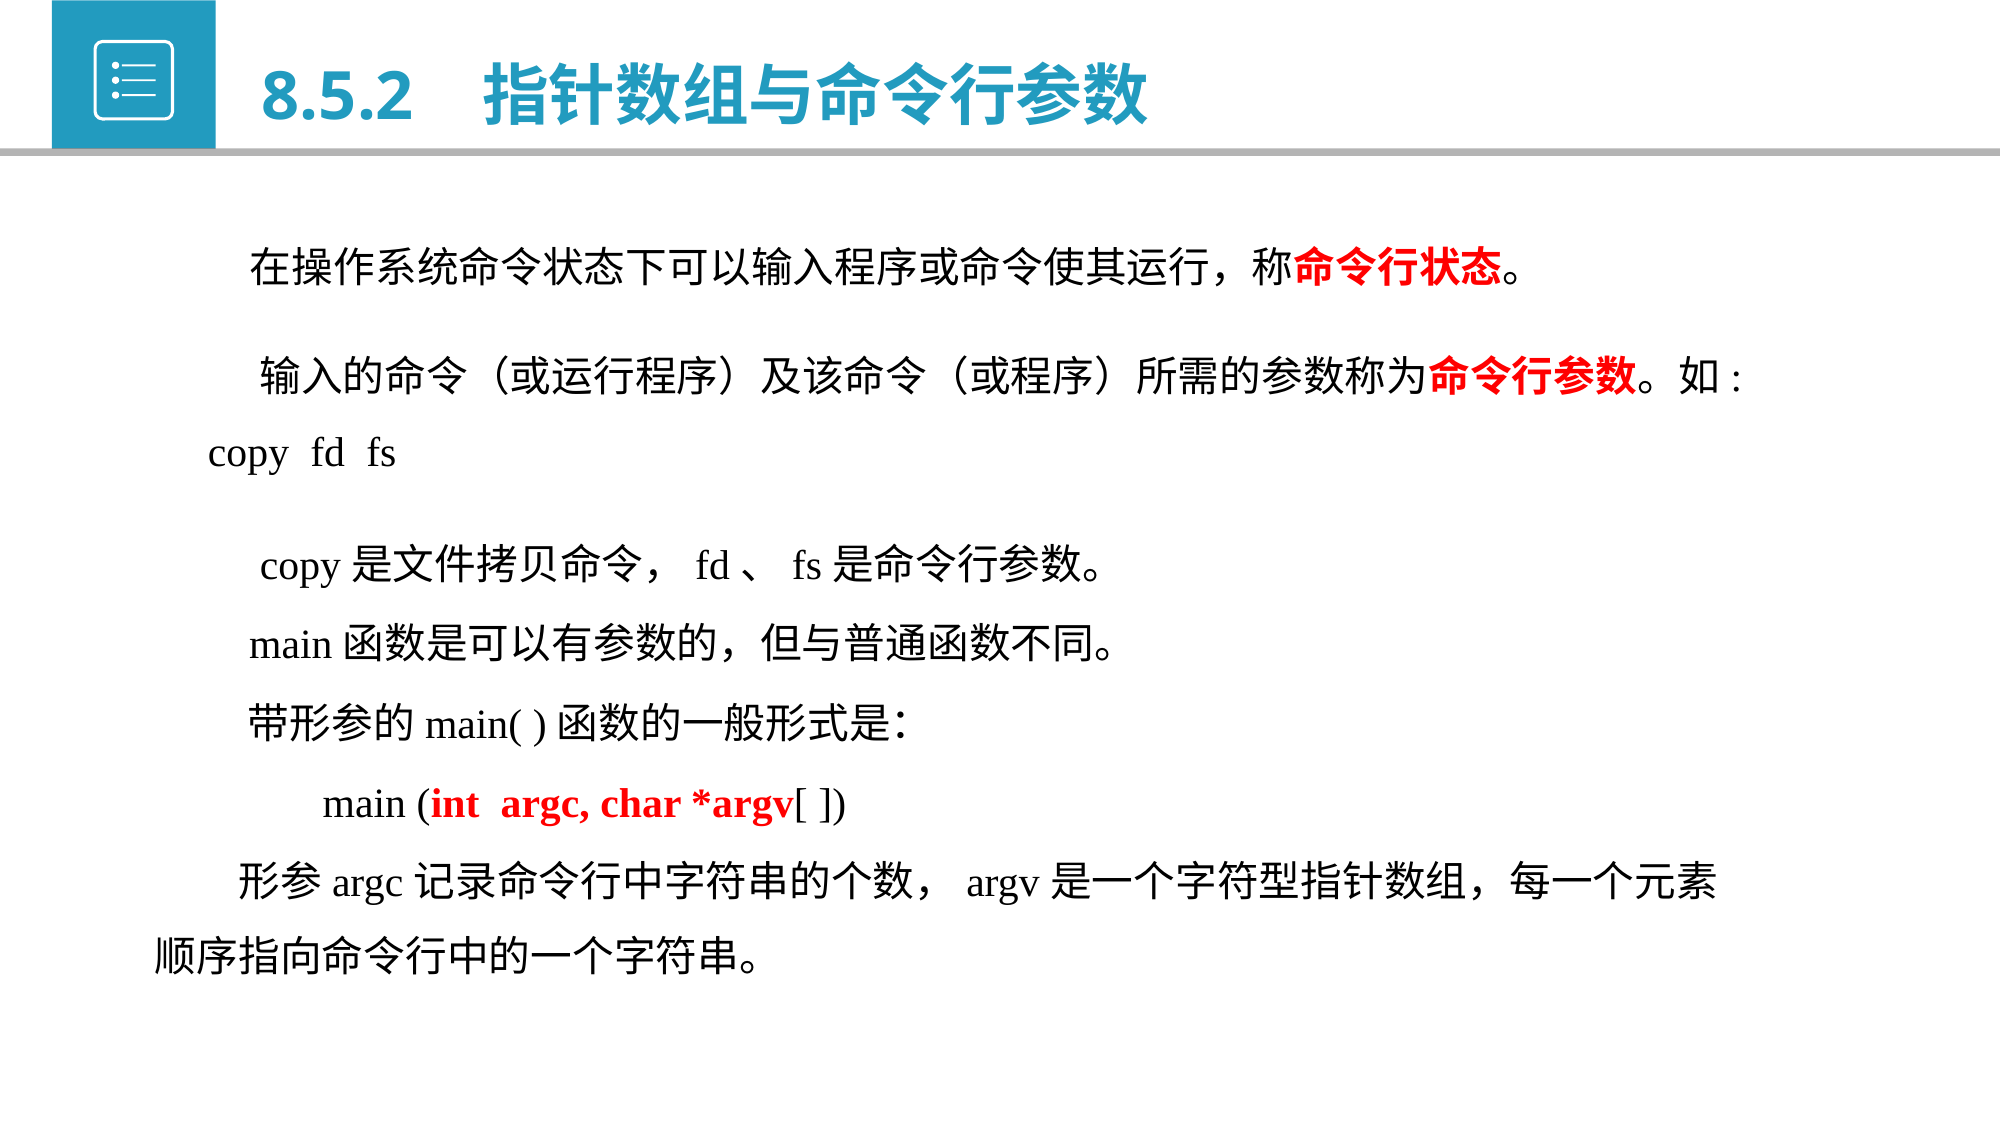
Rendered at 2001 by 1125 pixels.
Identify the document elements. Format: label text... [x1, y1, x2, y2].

text_box 输入的命令（或运行程序）及该命令（或程序）所需的参数称为命令行参数。如: copy fd fs [151, 317, 1774, 483]
text_box 在操作系统命令状态下可以输入程序或命令使其运行，称命令行状态。 [151, 218, 1635, 298]
text_box 8.5.2 指针数组与命令行参数 [246, 45, 1165, 141]
text_box copy是文件拷贝命令，fd、fs是命令行参数。 main函数是可以有参数的，但与普通函数不同。 带形参的main( )函数的一般形式是： main (int argc, char *argv[ ]) 形参argc记录命令行中字符串的个数，argv是一个字符型指针数组，每一个元素顺序指向命令行中的一个字符串。 [139, 505, 1763, 988]
